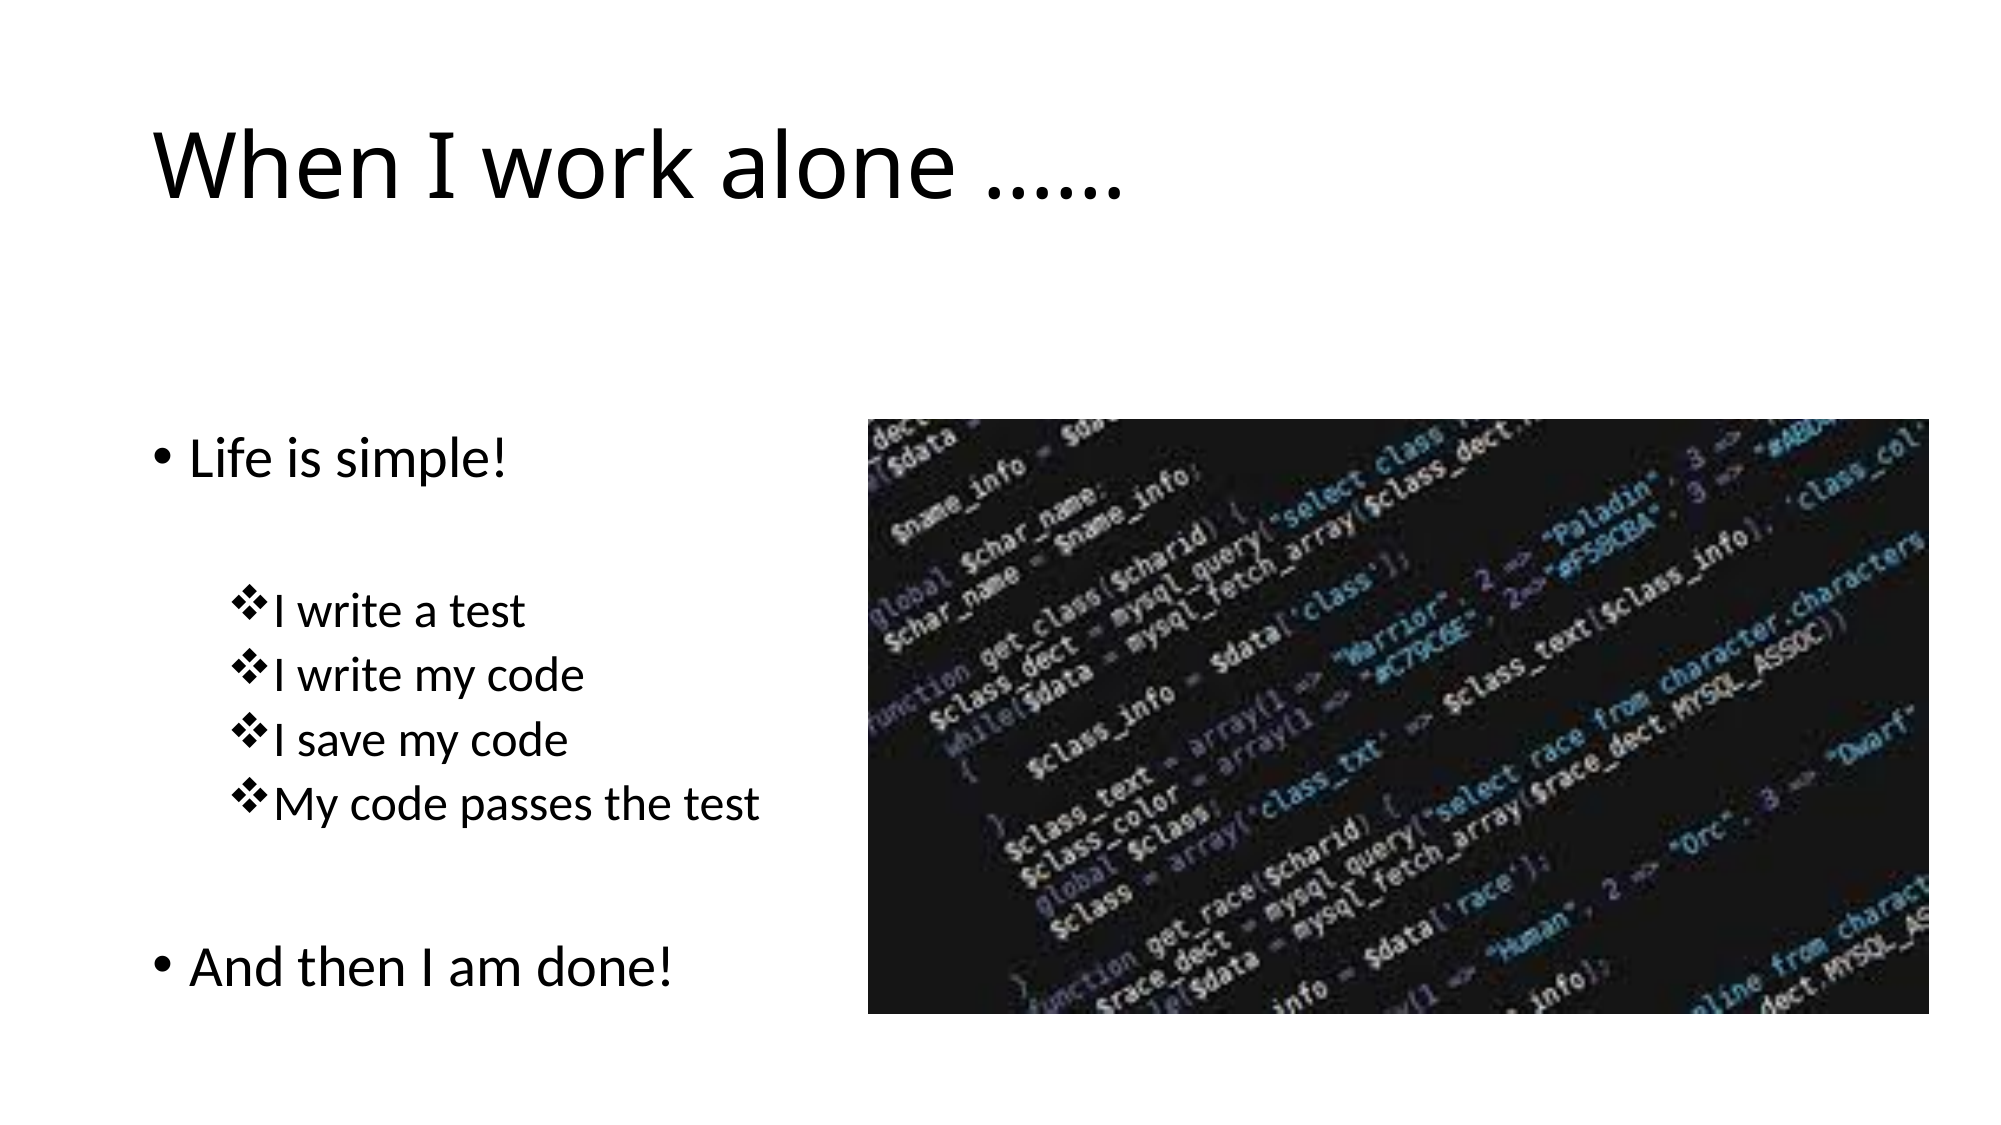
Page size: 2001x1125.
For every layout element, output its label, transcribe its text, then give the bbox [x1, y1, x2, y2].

title When I work alone …… [137, 59, 1863, 278]
list Life is simple! I write a test I write my code I save my code My code passes the test And then I am done! [137, 419, 868, 1014]
picture [868, 419, 1929, 1014]
